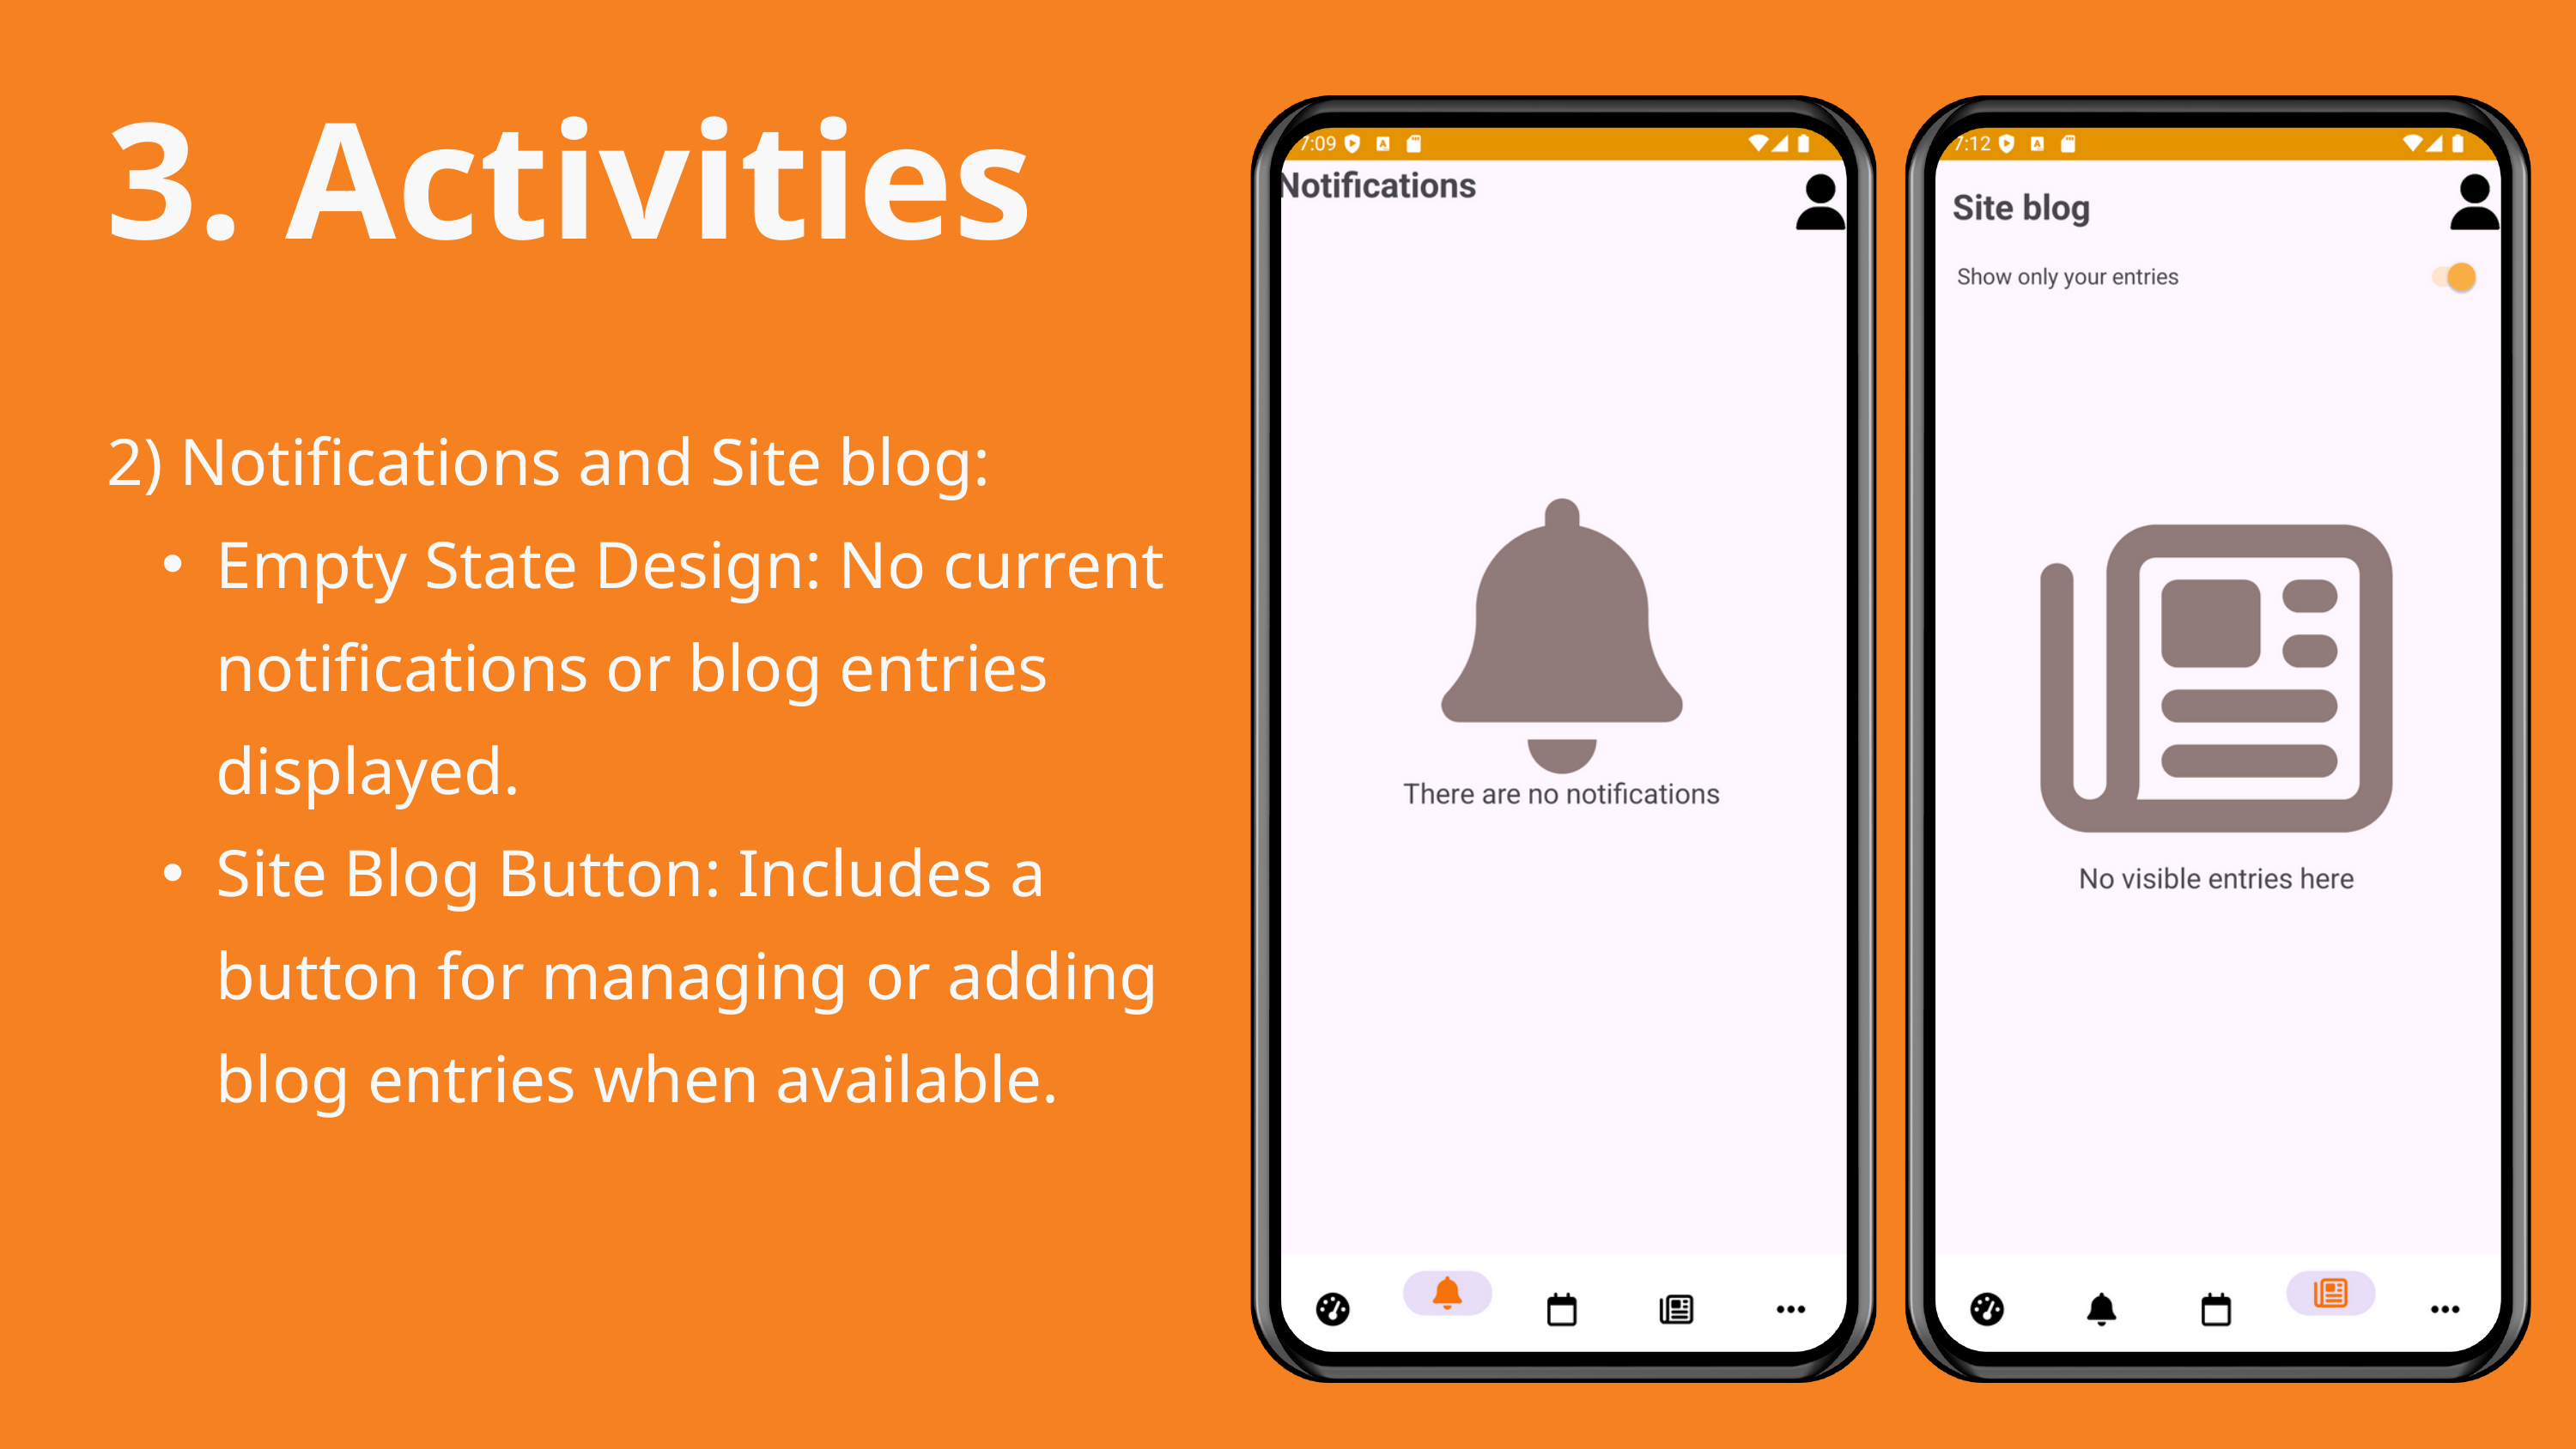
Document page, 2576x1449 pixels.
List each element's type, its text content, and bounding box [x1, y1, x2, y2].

text_box 2) Notifications and Site blog: Empty State Design: No current notifications or blog entries displayed. Site Blog Button: Includes a button for managing or adding blog entries when available. [106, 395, 1223, 1219]
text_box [1250, 94, 1877, 1383]
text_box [1905, 94, 2532, 1383]
text_box 3. Activities [106, 60, 1668, 272]
